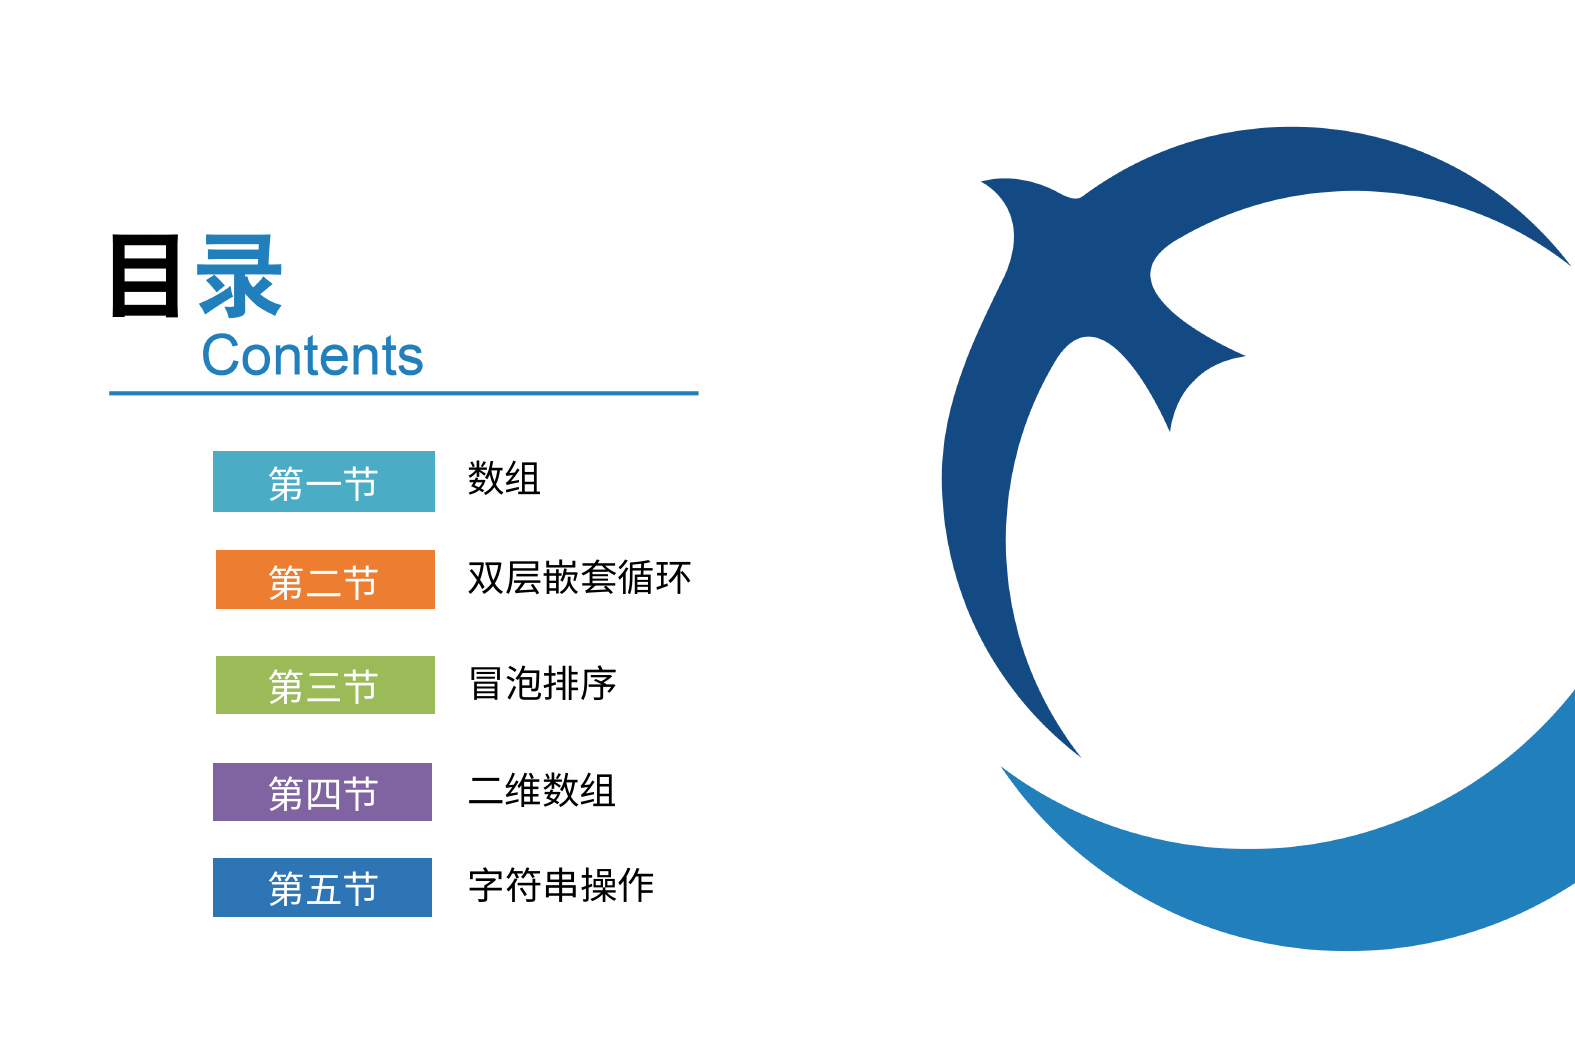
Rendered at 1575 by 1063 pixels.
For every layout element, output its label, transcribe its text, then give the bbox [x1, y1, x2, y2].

text_box 第四节 [260, 763, 388, 824]
text_box [209, 447, 439, 516]
text_box 数组 [459, 447, 551, 508]
picture [0, 0, 1575, 1063]
text_box [209, 855, 436, 920]
text_box 第三节 [260, 656, 388, 717]
text_box 双层嵌套循环 [460, 546, 701, 607]
text_box 冒泡排序 [460, 652, 626, 713]
text_box 第五节 [260, 858, 388, 919]
text_box 第二节 [260, 552, 388, 613]
text_box 字符串操作 [460, 854, 663, 915]
text_box 二维数组 [460, 759, 626, 820]
text_box [209, 759, 436, 825]
text_box [212, 652, 439, 718]
text_box [212, 547, 439, 612]
text_box 第一节 [260, 453, 388, 514]
